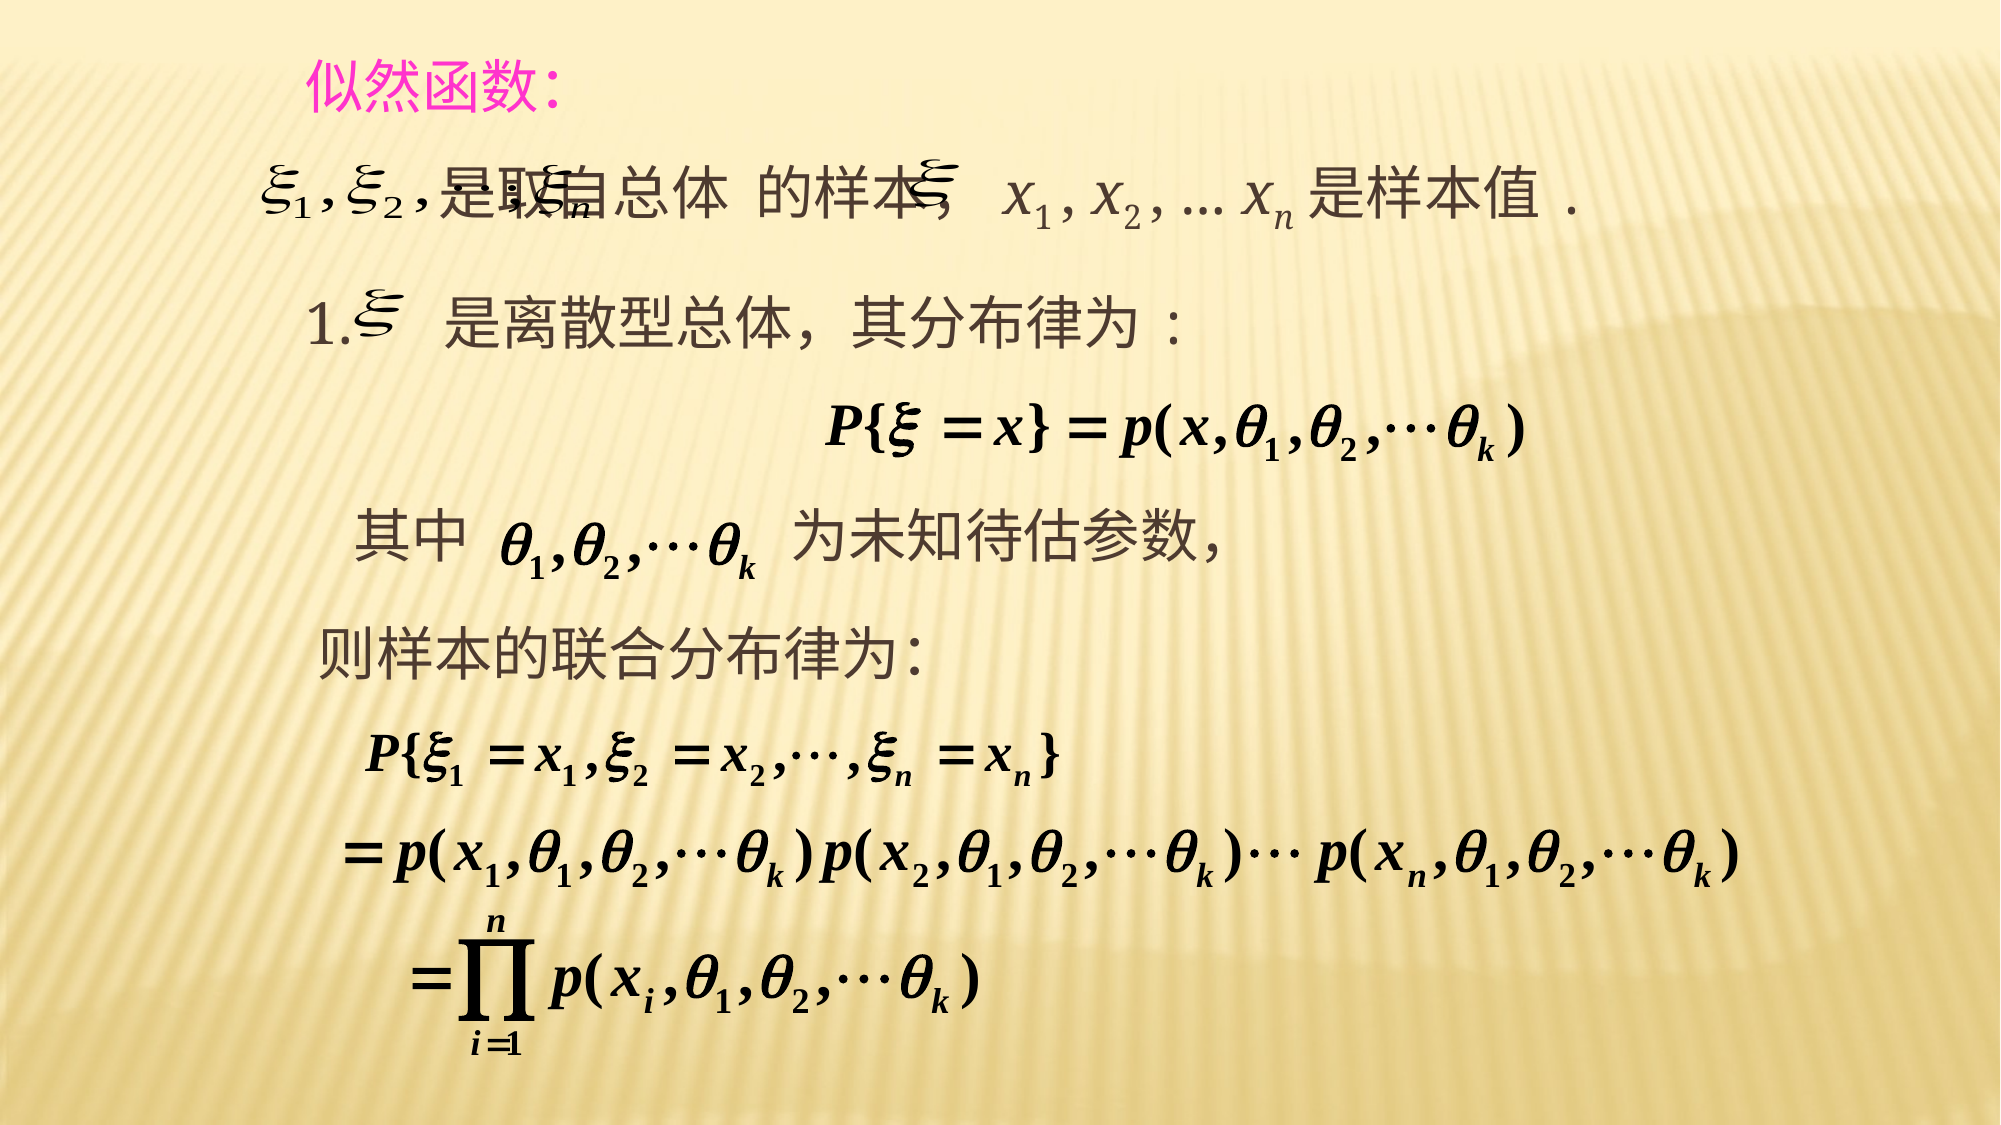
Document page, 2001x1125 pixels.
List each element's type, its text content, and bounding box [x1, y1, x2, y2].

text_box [249, 148, 605, 232]
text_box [338, 491, 1403, 595]
text_box 是取自总体 的样本，x1 , x2 , … xn是样本值. [605, 148, 1804, 244]
text_box 1. 是离散型总体，其分布律为: [291, 278, 336, 364]
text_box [397, 920, 989, 1070]
text_box 1. 是离散型总体，其分布律为: [423, 278, 1225, 364]
picture [0, 0, 2001, 1125]
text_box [353, 715, 1071, 800]
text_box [338, 278, 422, 350]
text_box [330, 810, 1751, 902]
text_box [893, 148, 977, 221]
text_box 似然函数： [291, 42, 776, 128]
text_box 则样本的联合分布律为： [303, 609, 1249, 695]
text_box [812, 385, 1536, 476]
